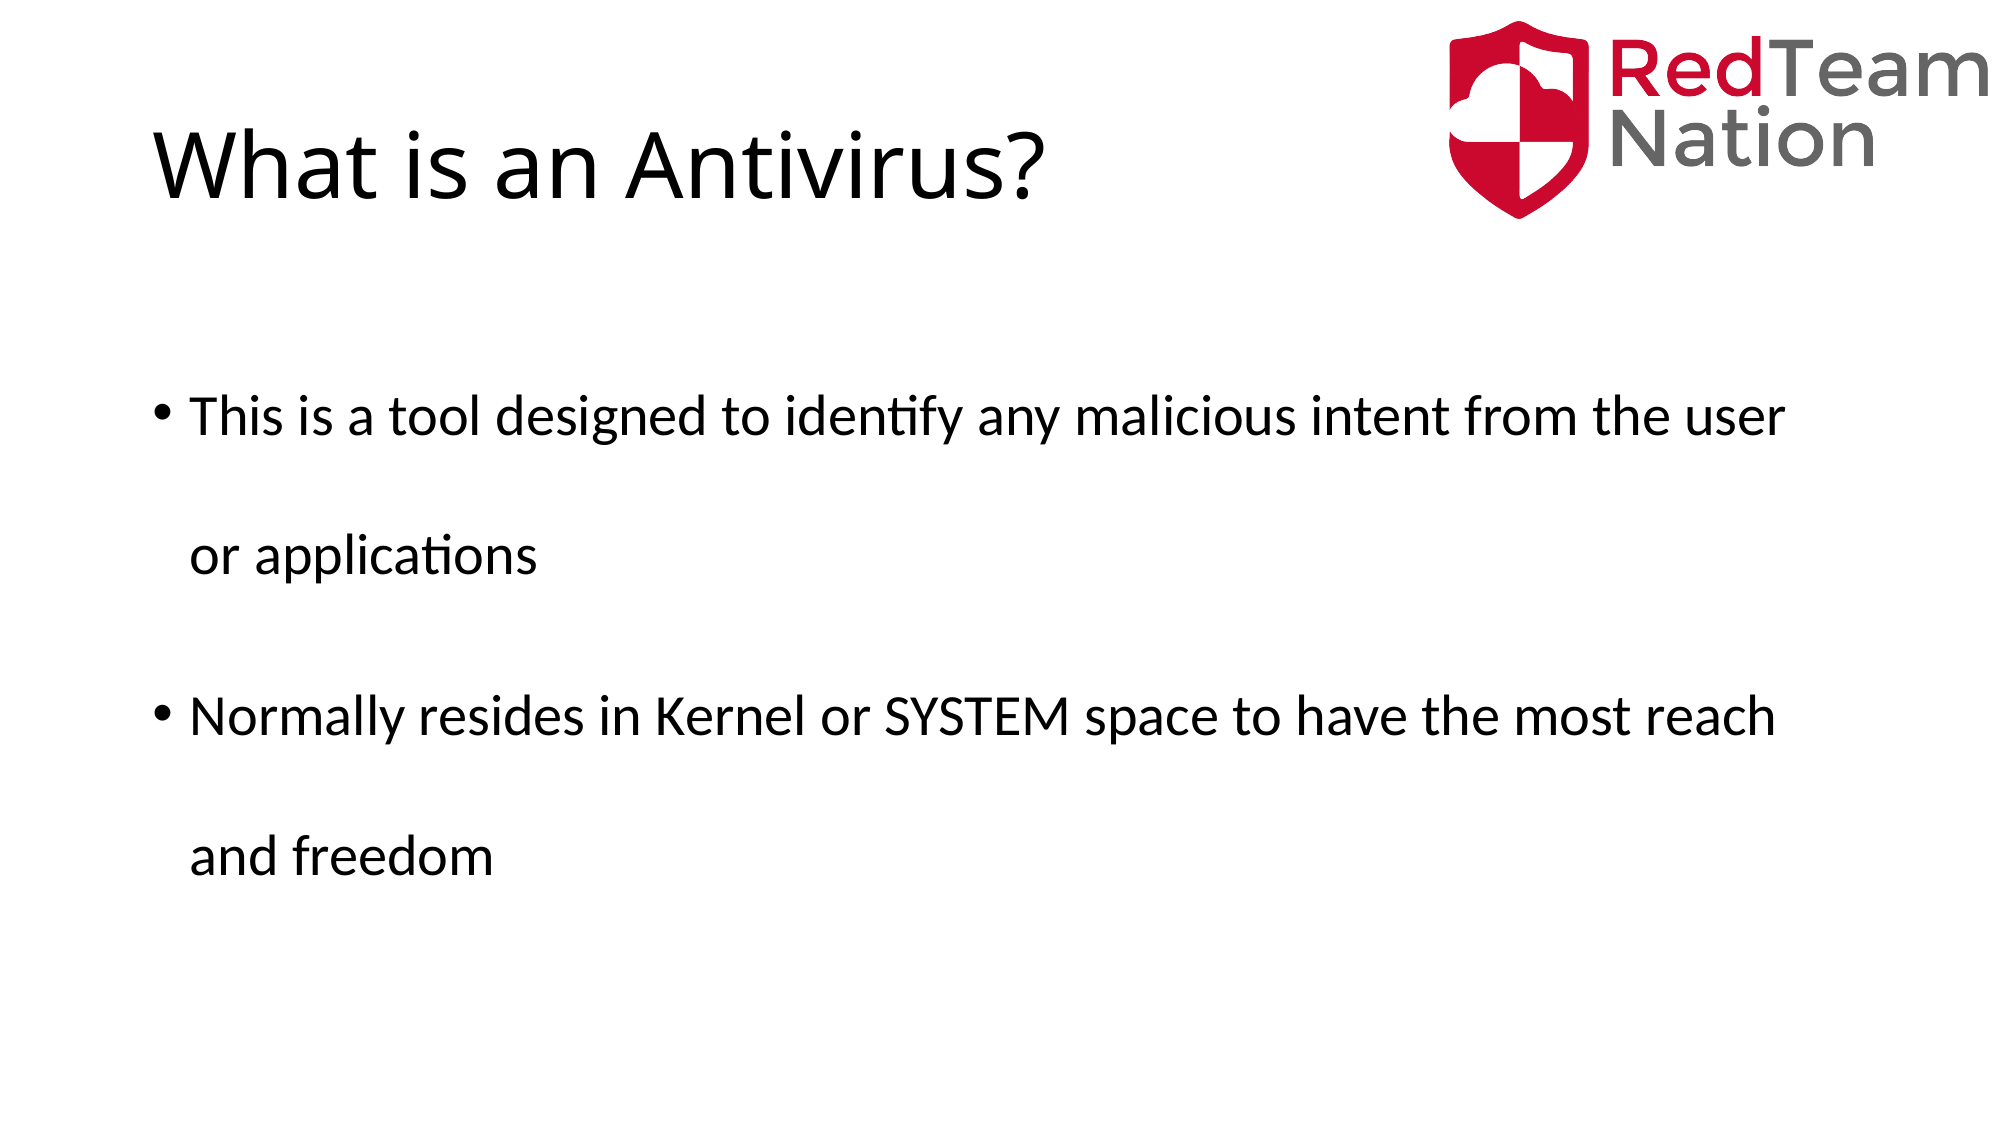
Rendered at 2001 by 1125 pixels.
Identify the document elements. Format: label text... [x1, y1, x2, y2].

title What is an Antivirus? [137, 59, 1863, 278]
picture [1449, 21, 1988, 220]
list This is a tool designed to identify any malicious intent from the user or applications Normally resides in Kernel or SYSTEM space to have the most reach and freedom [137, 299, 1863, 1014]
